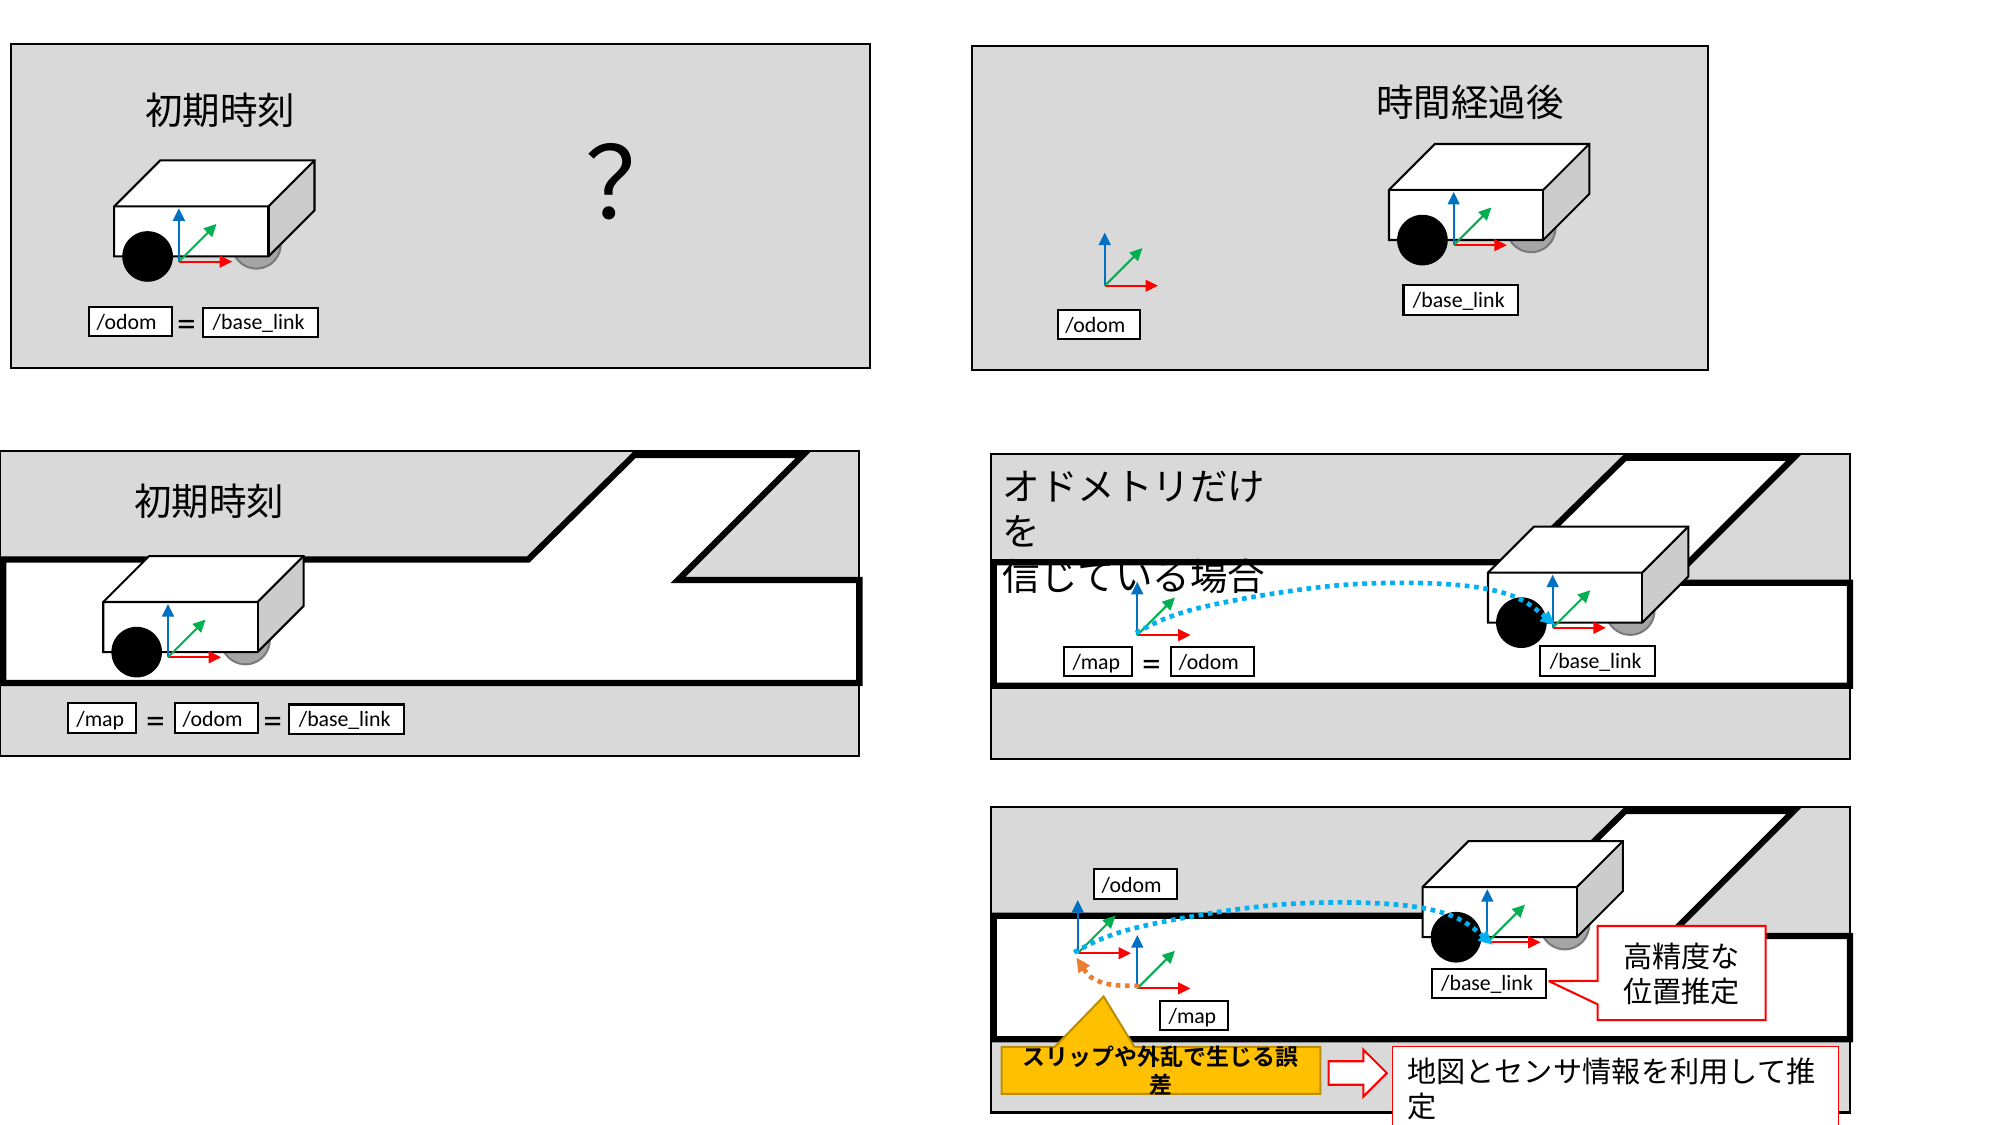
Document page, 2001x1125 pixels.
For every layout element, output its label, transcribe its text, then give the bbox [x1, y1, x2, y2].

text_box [1057, 631, 1262, 693]
text_box 高精度な 位置推定 [1552, 924, 1767, 1022]
text_box [990, 606, 1851, 760]
text_box [0, 450, 860, 757]
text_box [1426, 962, 1552, 1005]
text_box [103, 556, 304, 677]
text_box [1191, 581, 1487, 631]
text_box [160, 604, 222, 658]
text_box 地図とセンサ情報を利用して推定 [1392, 1046, 1839, 1125]
text_box [1131, 901, 1422, 951]
text_box 初期時刻 [119, 470, 305, 531]
text_box オドメトリだけを 信じている場合 [988, 455, 1293, 606]
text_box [1129, 581, 1191, 635]
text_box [1398, 278, 1524, 322]
text_box [1594, 809, 1797, 924]
text_box = [131, 688, 203, 749]
text_box = [248, 688, 321, 749]
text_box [1534, 647, 1661, 681]
text_box 時間経過後 [1361, 71, 1590, 131]
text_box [81, 300, 179, 344]
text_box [283, 697, 410, 741]
text_box [971, 45, 1709, 371]
text_box [1076, 957, 1129, 987]
text_box [1327, 1047, 1389, 1100]
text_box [1096, 232, 1158, 286]
text_box [2, 453, 861, 685]
text_box [1262, 581, 1852, 687]
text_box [1129, 935, 1191, 989]
text_box [990, 806, 1851, 1114]
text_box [1388, 143, 1590, 265]
text_box [992, 914, 1852, 1041]
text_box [1086, 863, 1184, 906]
text_box [990, 453, 1851, 581]
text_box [1050, 303, 1148, 347]
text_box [1422, 841, 1623, 962]
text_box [171, 208, 233, 262]
text_box ？ [570, 112, 760, 248]
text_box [1153, 994, 1235, 1038]
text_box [114, 160, 315, 281]
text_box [197, 300, 324, 344]
text_box = [162, 291, 235, 352]
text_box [1487, 526, 1689, 647]
text_box [10, 43, 871, 369]
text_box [1069, 900, 1131, 954]
text_box 初期時刻 [130, 79, 316, 140]
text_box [167, 697, 266, 741]
text_box [1555, 456, 1797, 563]
text_box [992, 606, 1129, 687]
text_box スリップや外乱で生じる誤差 [1000, 994, 1322, 1095]
text_box [1293, 561, 1487, 590]
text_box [61, 697, 143, 741]
